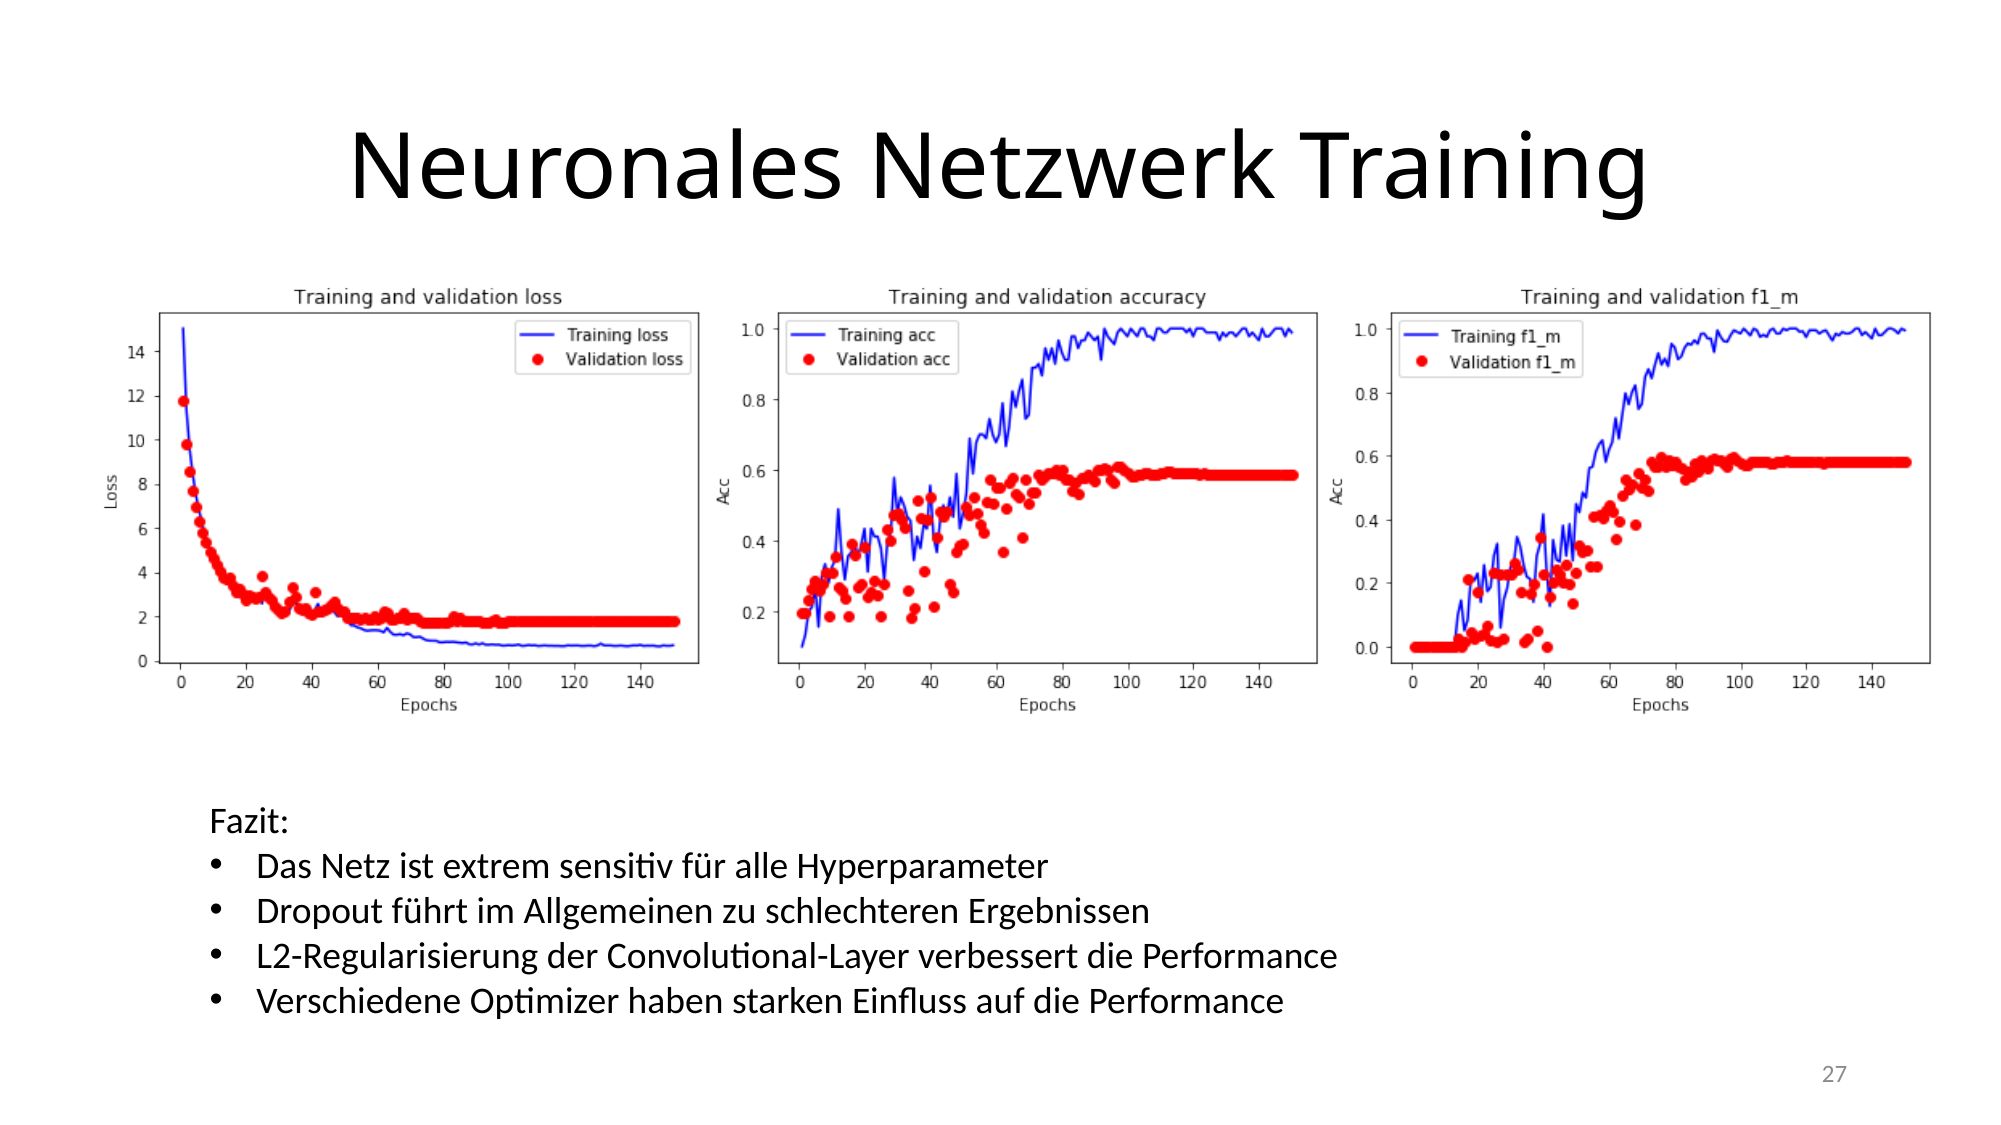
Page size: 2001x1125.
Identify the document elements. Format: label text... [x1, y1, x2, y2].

slide_number 27 [1412, 1042, 1863, 1103]
picture [93, 277, 1941, 724]
title Neuronales Netzwerk Training [137, 59, 1863, 277]
text_box Fazit: Das Netz ist extrem sensitiv für alle Hyperparameter Dropout führt im Allgemeinen zu schlechteren Ergebnissen L2-Regularisierung der Convolutional-Layer verbessert die Performance Verschiedene Optimizer haben starken Einfluss auf die Performance [194, 788, 1863, 1029]
